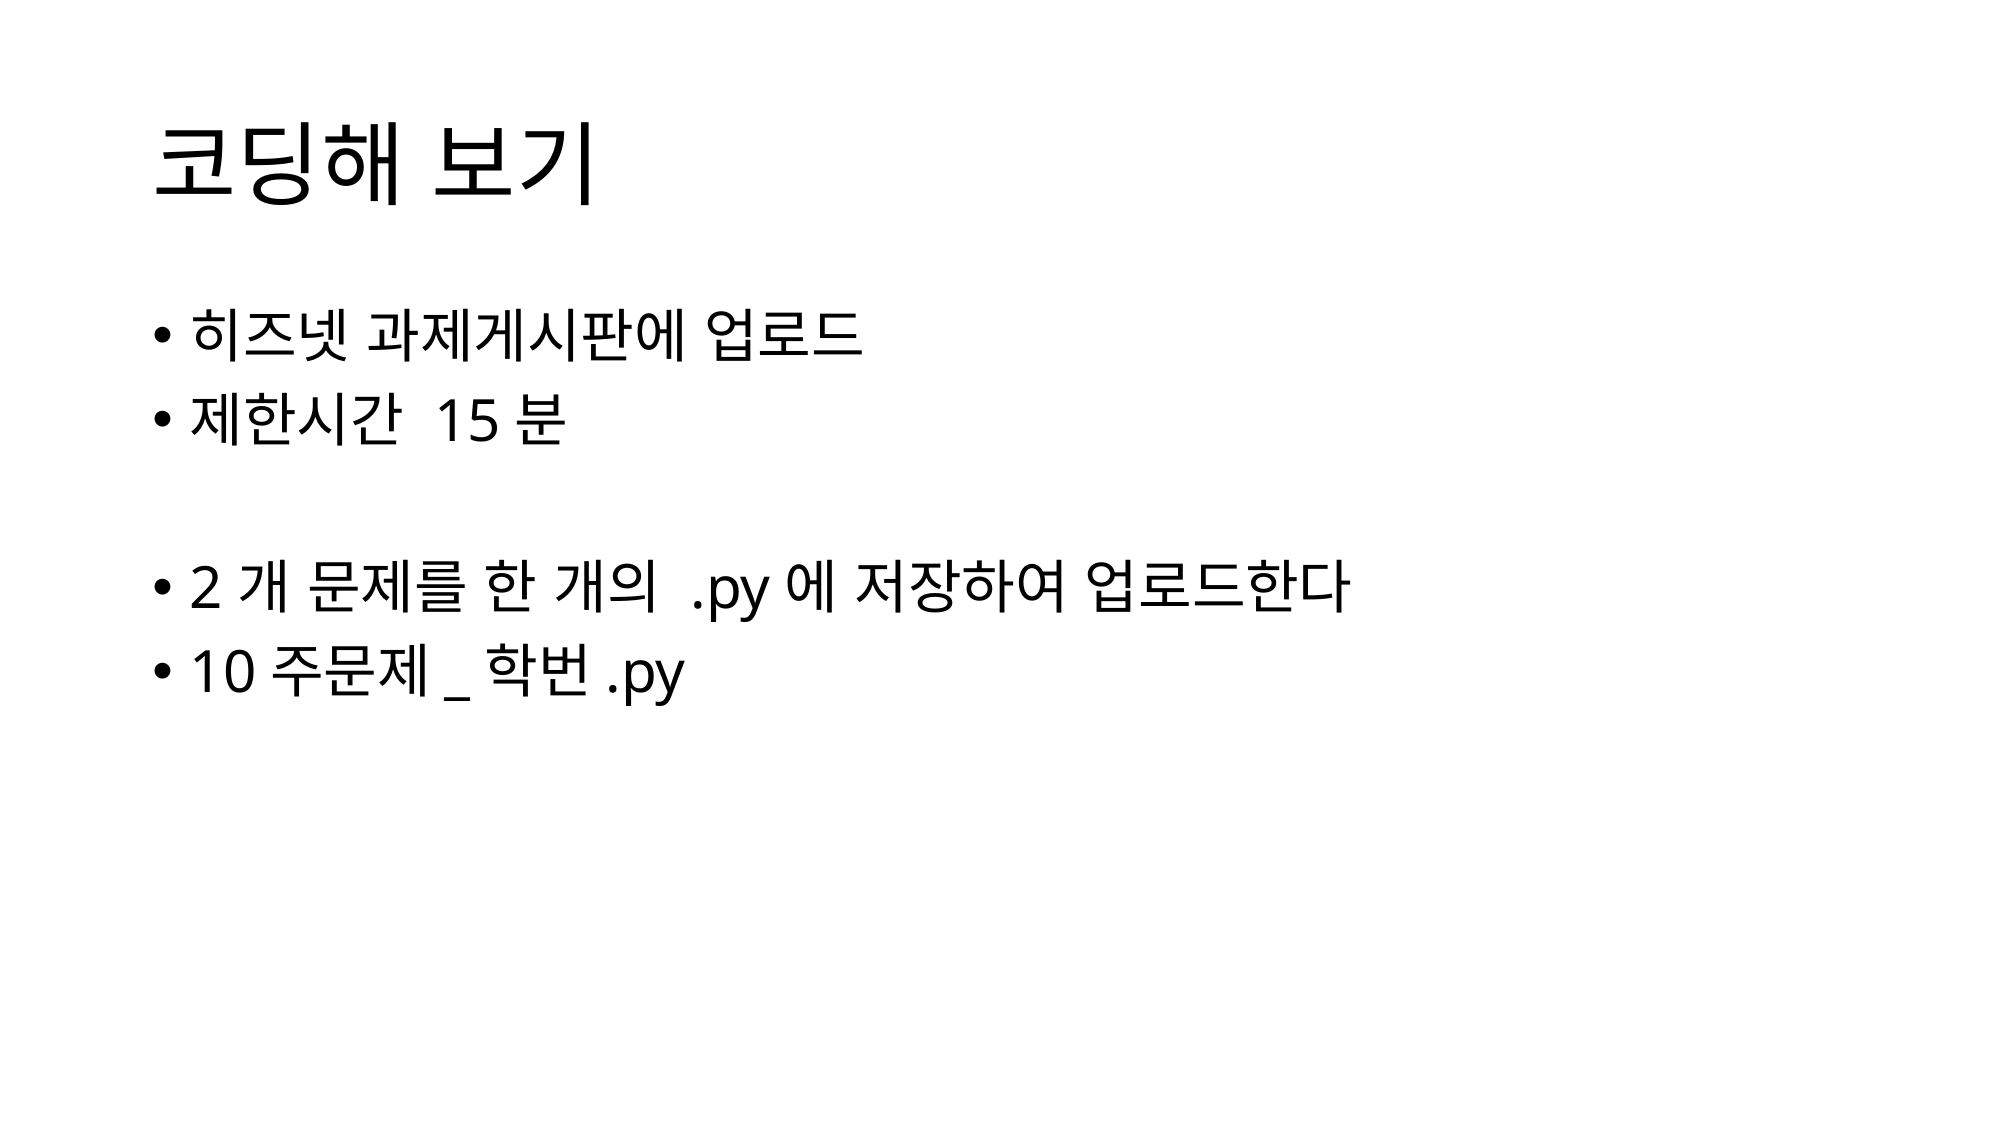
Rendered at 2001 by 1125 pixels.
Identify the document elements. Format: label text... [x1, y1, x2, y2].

title 코딩해 보기 [137, 59, 1863, 278]
list 히즈넷 과제게시판에 업로드 제한시간 15분 2개 문제를 한 개의 .py에 저장하여 업로드한다 10주문제_학번.py [137, 299, 1863, 1014]
